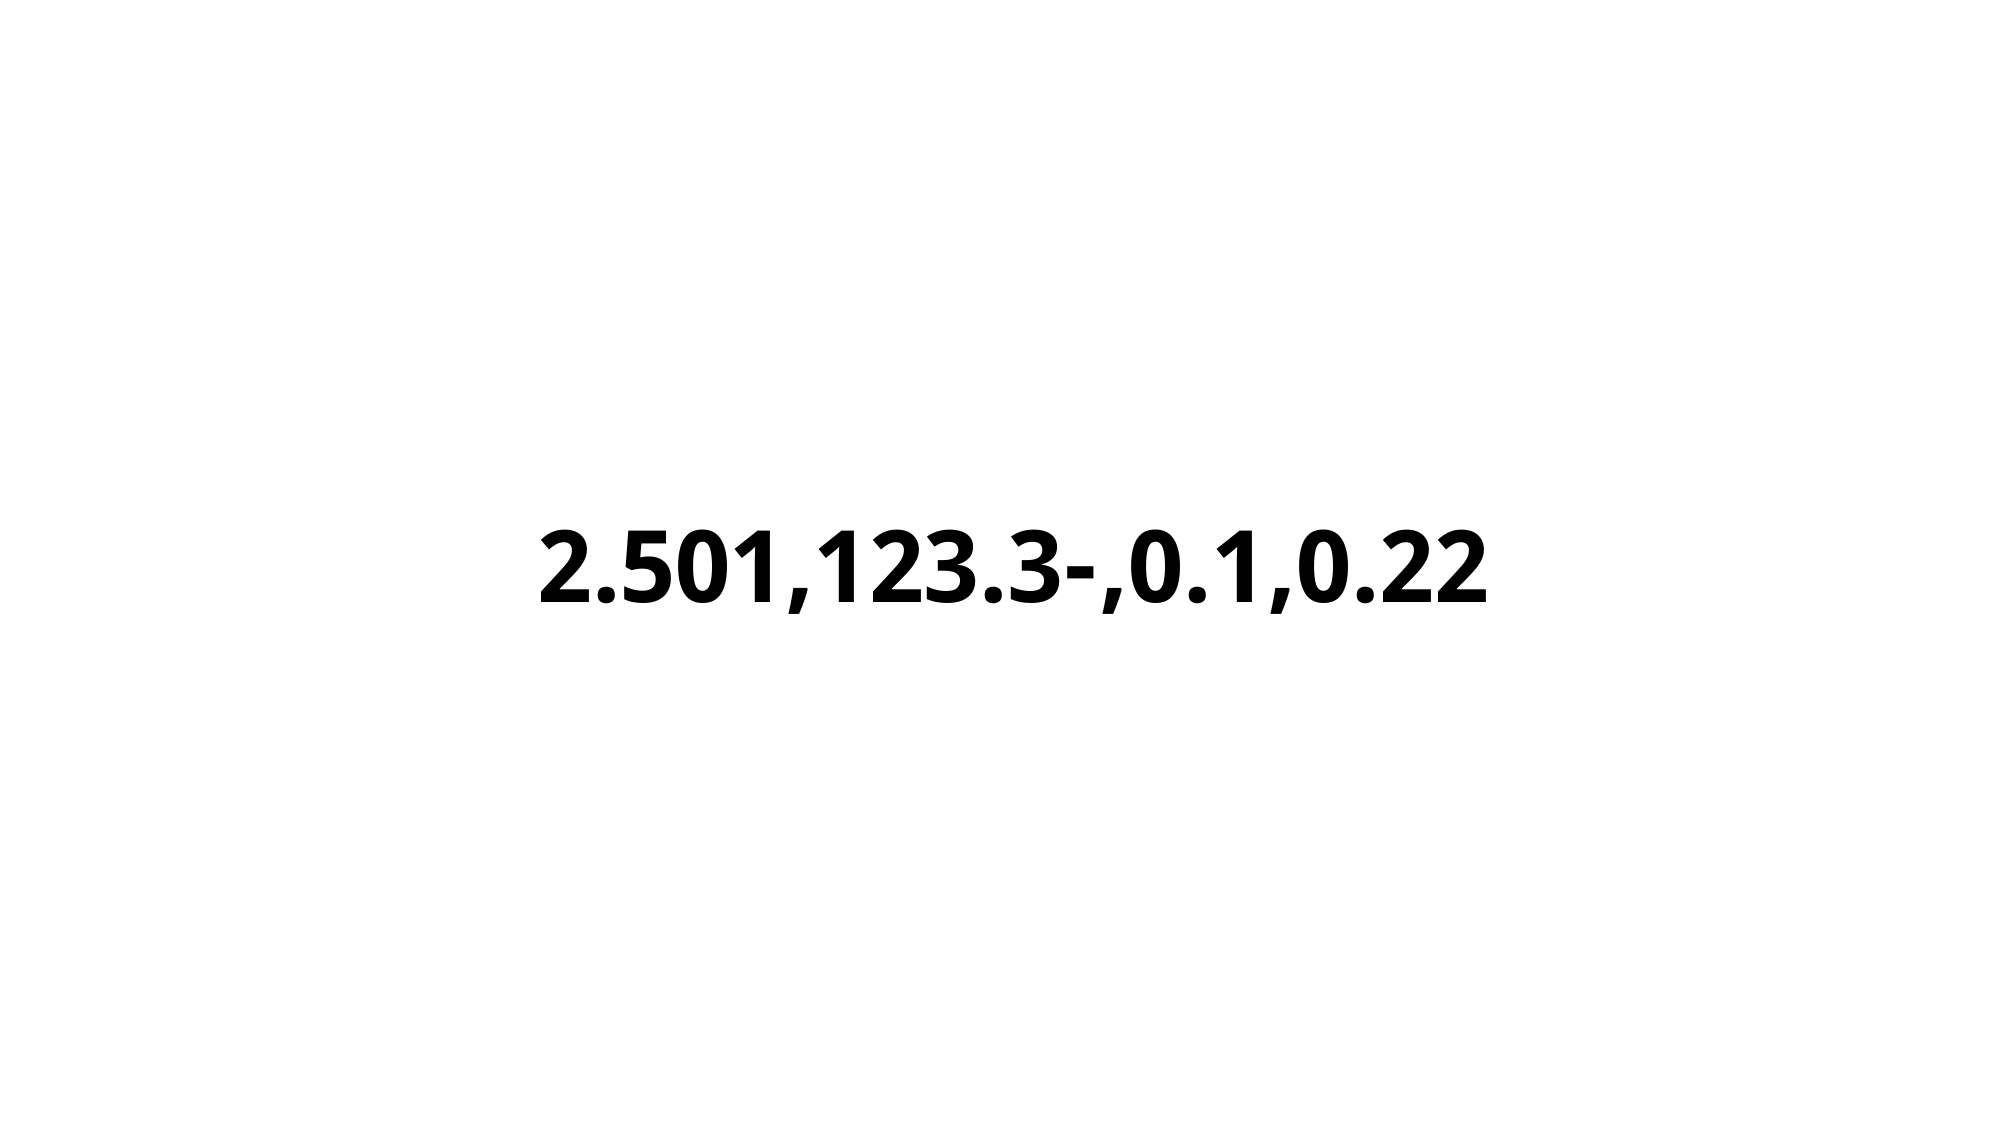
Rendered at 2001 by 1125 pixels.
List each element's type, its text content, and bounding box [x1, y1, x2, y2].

title 0.1,0.22,-2.501,123.3 [365, 428, 1661, 632]
